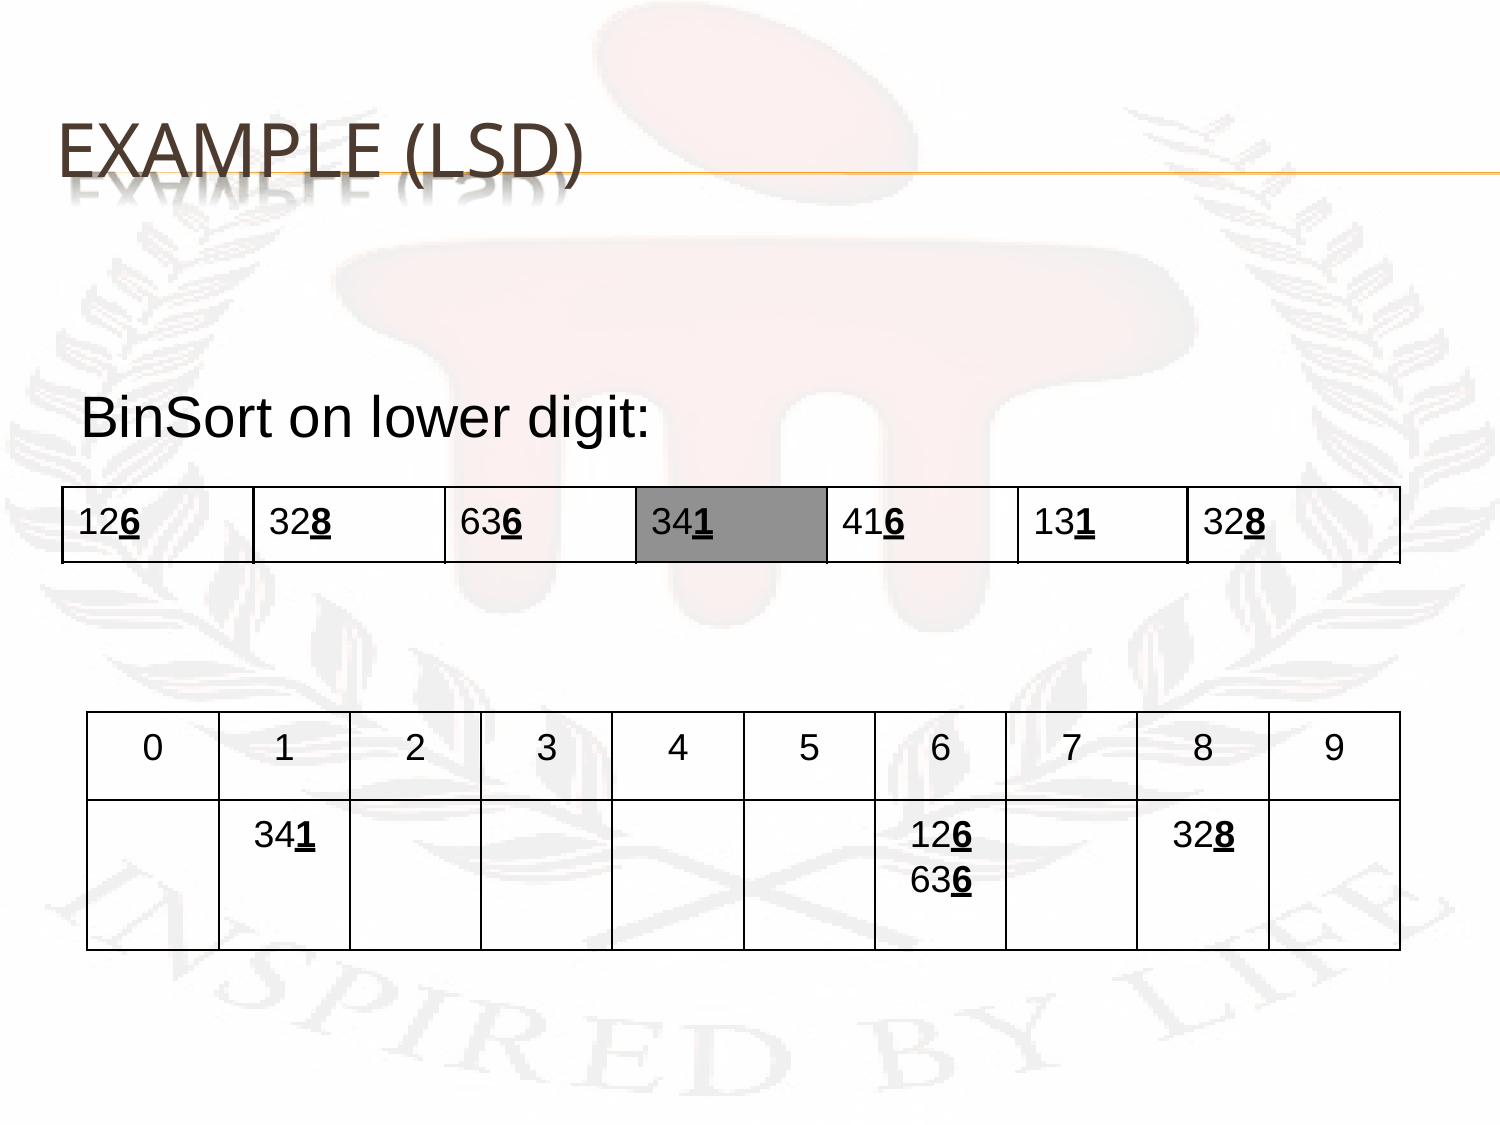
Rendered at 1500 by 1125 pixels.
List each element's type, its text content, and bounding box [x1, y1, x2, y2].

text_box [118, 535, 140, 540]
text_box 341 [651, 497, 714, 543]
text_box [501, 535, 522, 540]
picture [18, 169, 1500, 259]
text_box 3 [536, 722, 558, 768]
text_box 6 [930, 722, 952, 768]
text_box [692, 535, 713, 540]
text_box 1 [274, 722, 295, 768]
text_box 328 [268, 497, 332, 543]
text_box BinSort on lower digit: [80, 379, 654, 450]
text_box 9 [1324, 722, 1346, 768]
text_box [950, 847, 972, 852]
text_box 2 [405, 722, 427, 768]
text_box 636 [459, 497, 523, 543]
text_box 0 [142, 722, 164, 768]
text_box 7 [1061, 722, 1083, 768]
text_box [1243, 535, 1265, 540]
text_box 126 [77, 497, 141, 543]
text_box 126 [909, 810, 973, 855]
text_box [1074, 535, 1096, 540]
text_box [636, 488, 826, 562]
text_box 636 [909, 855, 973, 901]
text_box [883, 535, 905, 540]
text_box 341 [253, 810, 317, 856]
text_box 131 [1033, 497, 1097, 543]
text_box 328 [1203, 497, 1266, 543]
text_box 328 [1172, 810, 1236, 856]
text_box 8 [1192, 722, 1214, 768]
text_box 416 [842, 497, 906, 543]
text_box [294, 847, 316, 852]
text_box 4 [667, 722, 689, 768]
text_box [950, 892, 972, 897]
text_box 5 [799, 722, 820, 768]
text_box [310, 535, 331, 540]
text_box [1213, 847, 1235, 852]
text_box EXAMPLE (LSD) [55, 102, 587, 169]
